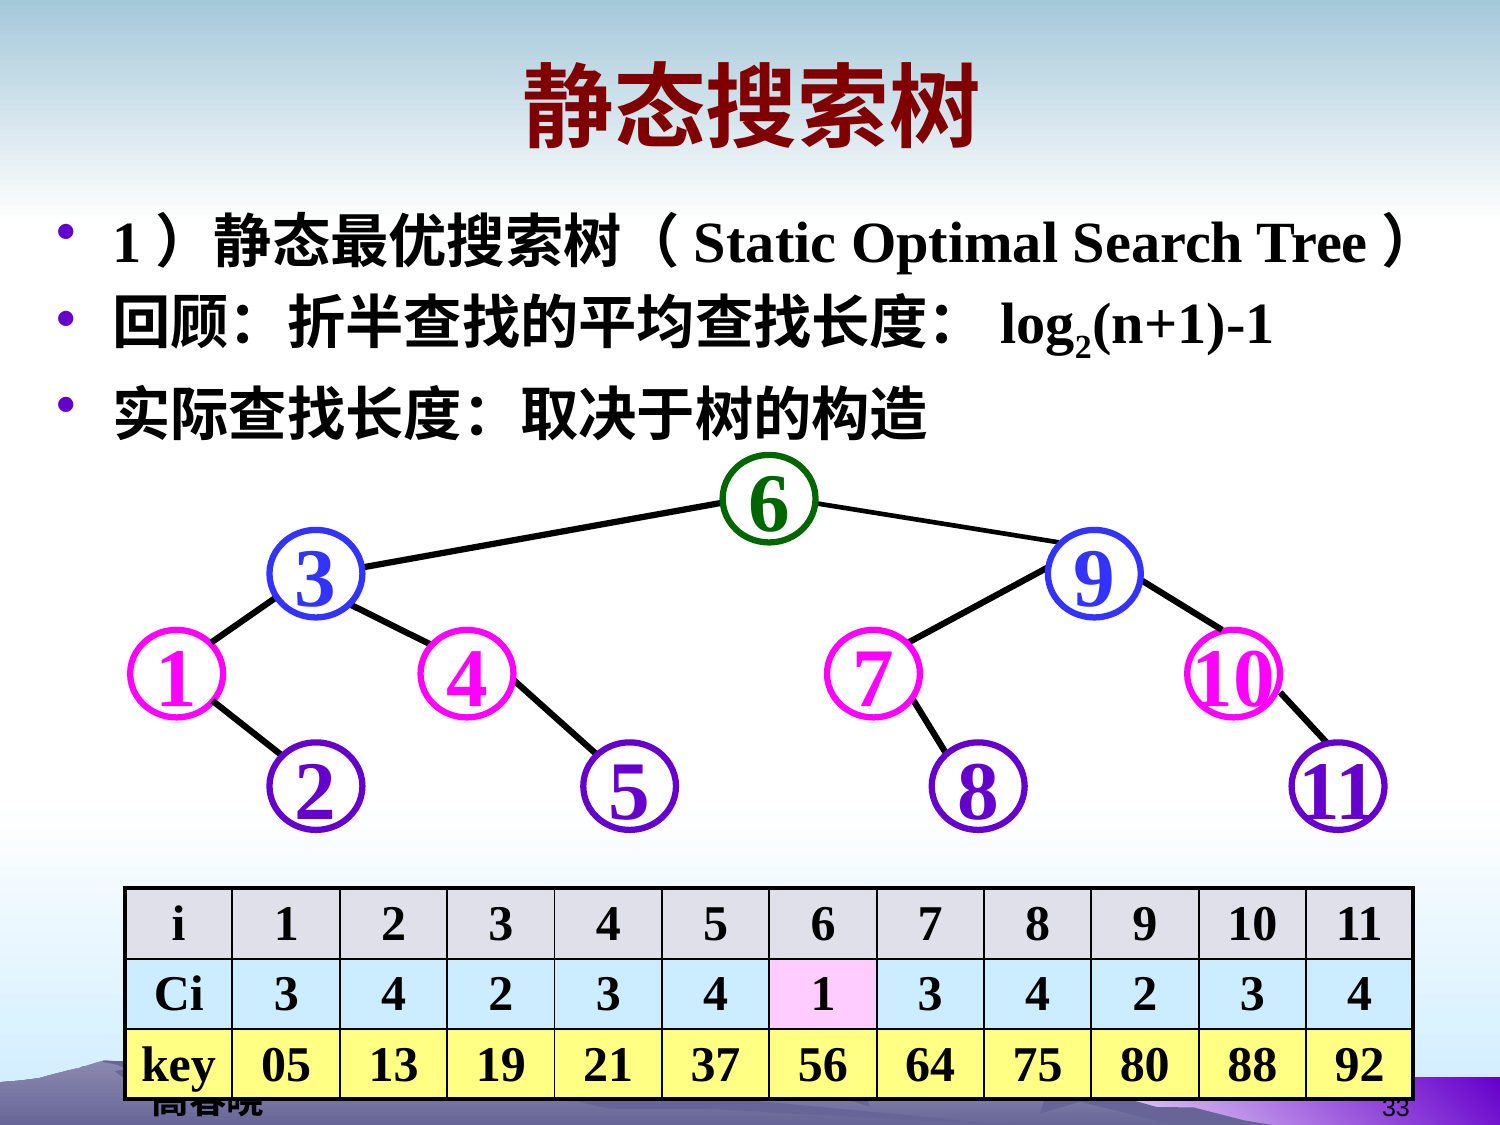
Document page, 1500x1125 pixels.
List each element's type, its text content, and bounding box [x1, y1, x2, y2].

table_cell 2 [448, 960, 554, 1028]
table_cell 4 [341, 960, 446, 1028]
table_header 4 [555, 890, 661, 958]
table_cell 21 [555, 1030, 661, 1097]
list 1）静态最优搜索树（Static Optimal Search Tree） 回顾：折半查找的平均查找长度：log2(n+1)-1 实际查找长度：取决于树的构造 [41, 196, 1459, 1047]
table_header 1 [233, 890, 339, 958]
table_cell 3 [878, 960, 983, 1028]
table_cell 56 [770, 1030, 876, 1097]
table_cell 19 [448, 1030, 554, 1097]
table_cell 37 [663, 1030, 768, 1097]
table_cell 3 [233, 960, 339, 1028]
table_cell 2 [1092, 960, 1198, 1028]
table_header 11 [1307, 890, 1411, 958]
table_cell 3 [1200, 960, 1305, 1028]
table_header 9 [1092, 890, 1198, 958]
table_cell Ci [127, 960, 231, 1028]
table_header i [127, 890, 231, 958]
table_cell 80 [1092, 1030, 1198, 1097]
slide_number 33 [1074, 1054, 1426, 1125]
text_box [129, 454, 1385, 831]
table_cell 1 [770, 960, 876, 1028]
table_cell 75 [985, 1030, 1090, 1097]
table_header 10 [1200, 890, 1305, 958]
table_cell 64 [878, 1030, 983, 1097]
table_header 6 [770, 890, 876, 958]
table_cell 4 [985, 960, 1090, 1028]
title 静态搜索树 [76, 18, 1428, 188]
table_header 7 [878, 890, 983, 958]
table_cell 13 [341, 1030, 446, 1097]
table_cell 3 [555, 960, 661, 1028]
table_cell 88 [1200, 1030, 1305, 1097]
table_cell key [127, 1030, 231, 1097]
table_header 5 [663, 890, 768, 958]
table_cell 92 [1307, 1030, 1411, 1097]
table_cell 05 [233, 1030, 339, 1097]
table_cell 4 [663, 960, 768, 1028]
table_header 8 [985, 890, 1090, 958]
table_header 2 [341, 890, 446, 958]
table_cell 4 [1307, 960, 1411, 1028]
table_header 3 [448, 890, 554, 958]
